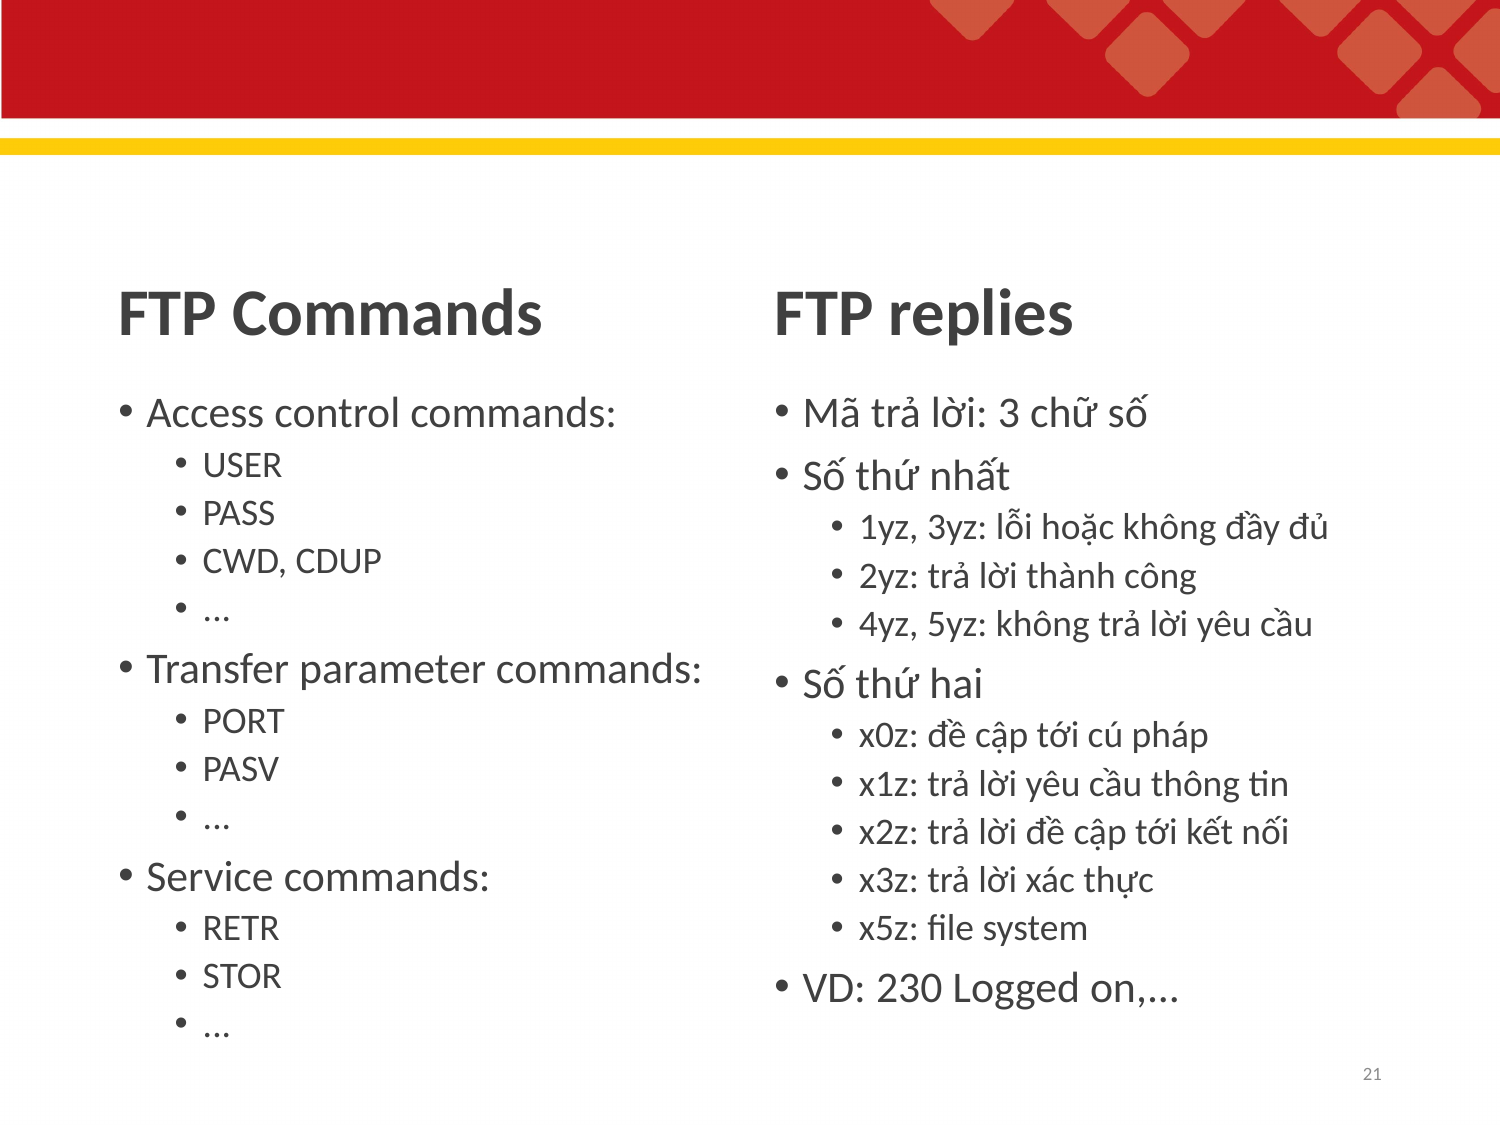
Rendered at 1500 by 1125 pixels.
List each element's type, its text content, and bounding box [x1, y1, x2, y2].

list FTP replies [759, 222, 1398, 358]
list Mã trả lời: 3 chữ số Số thứ nhất 1yz, 3yz: lỗi hoặc không đầy đủ 2yz: trả lời thành công 4yz, 5yz: không trả lời yêu cầu Số thứ hai x0z: đề cập tới cú pháp x1z: trả lời yêu cầu thông tin x2z: trả lời đề cập tới kết nối x3z: trả lời xác thực x5z: file system VD: 230 Logged on,... [759, 382, 1398, 1063]
picture [0, 0, 1500, 1125]
list FTP Commands [103, 222, 738, 358]
slide_number 21 [1059, 1042, 1397, 1103]
list Access control commands: USER PASS CWD, CDUP ... Transfer parameter commands: PORT PASV ... Service commands: RETR STOR ... [103, 382, 738, 1063]
